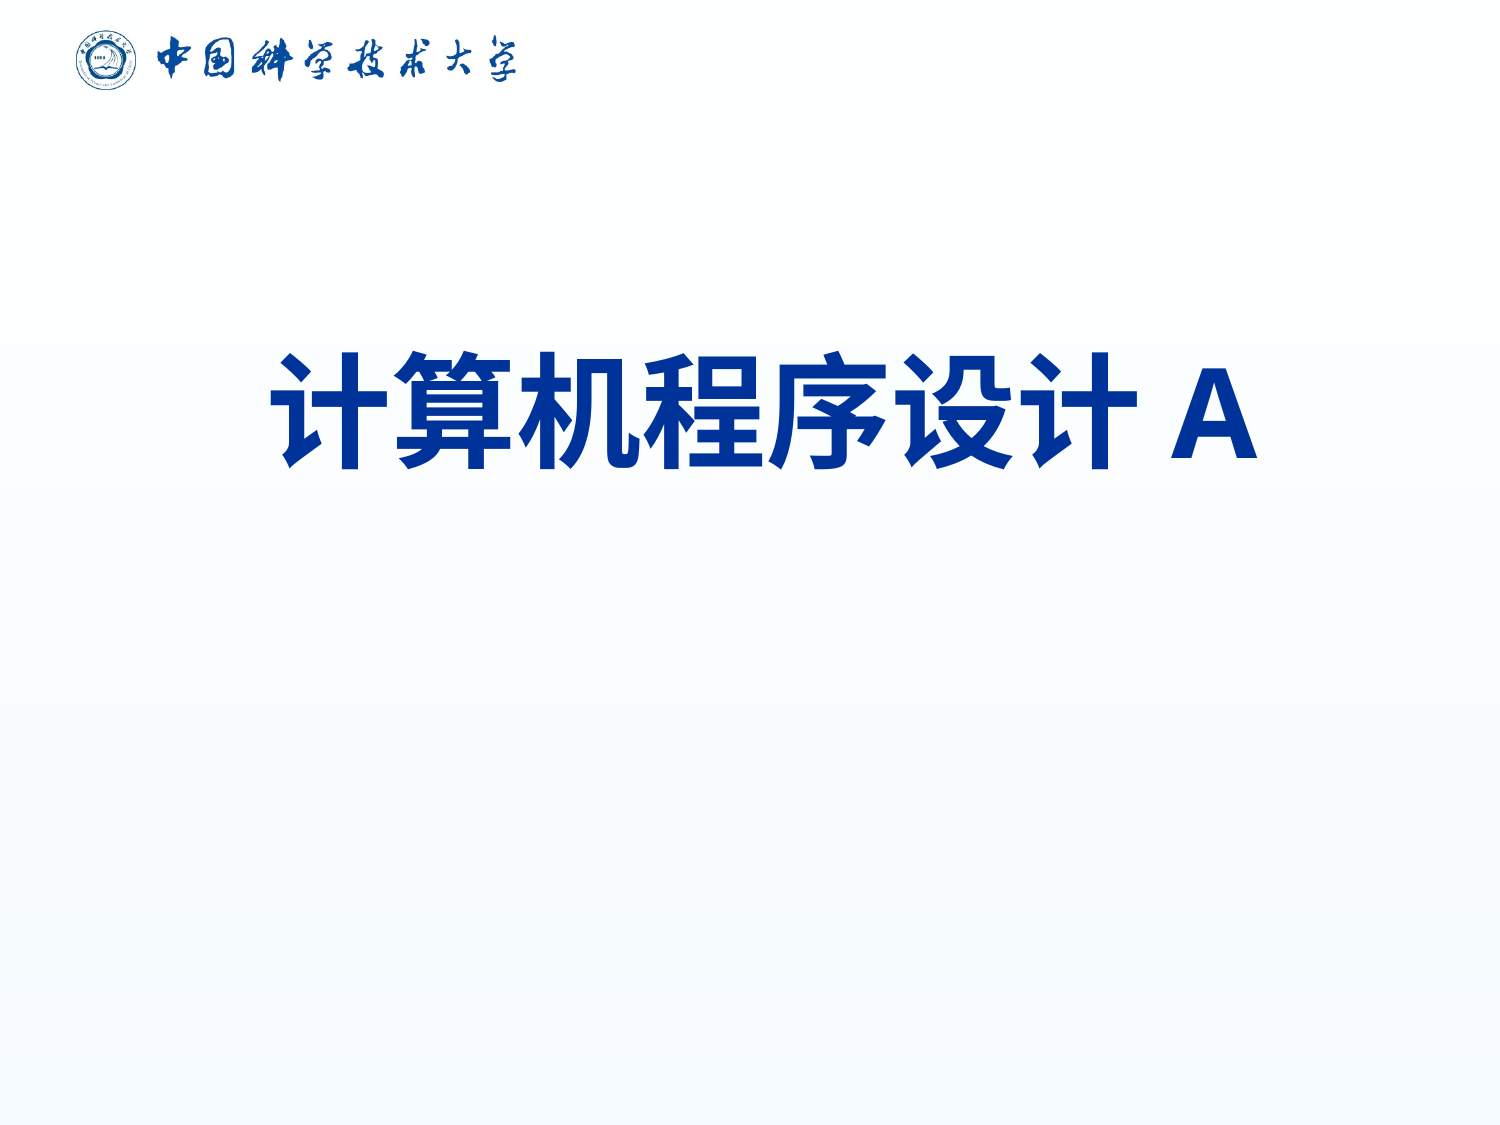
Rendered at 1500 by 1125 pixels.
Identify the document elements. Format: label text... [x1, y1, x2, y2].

title 计算机程序设计A [125, 326, 1400, 492]
picture [147, 26, 524, 84]
picture [74, 27, 136, 90]
